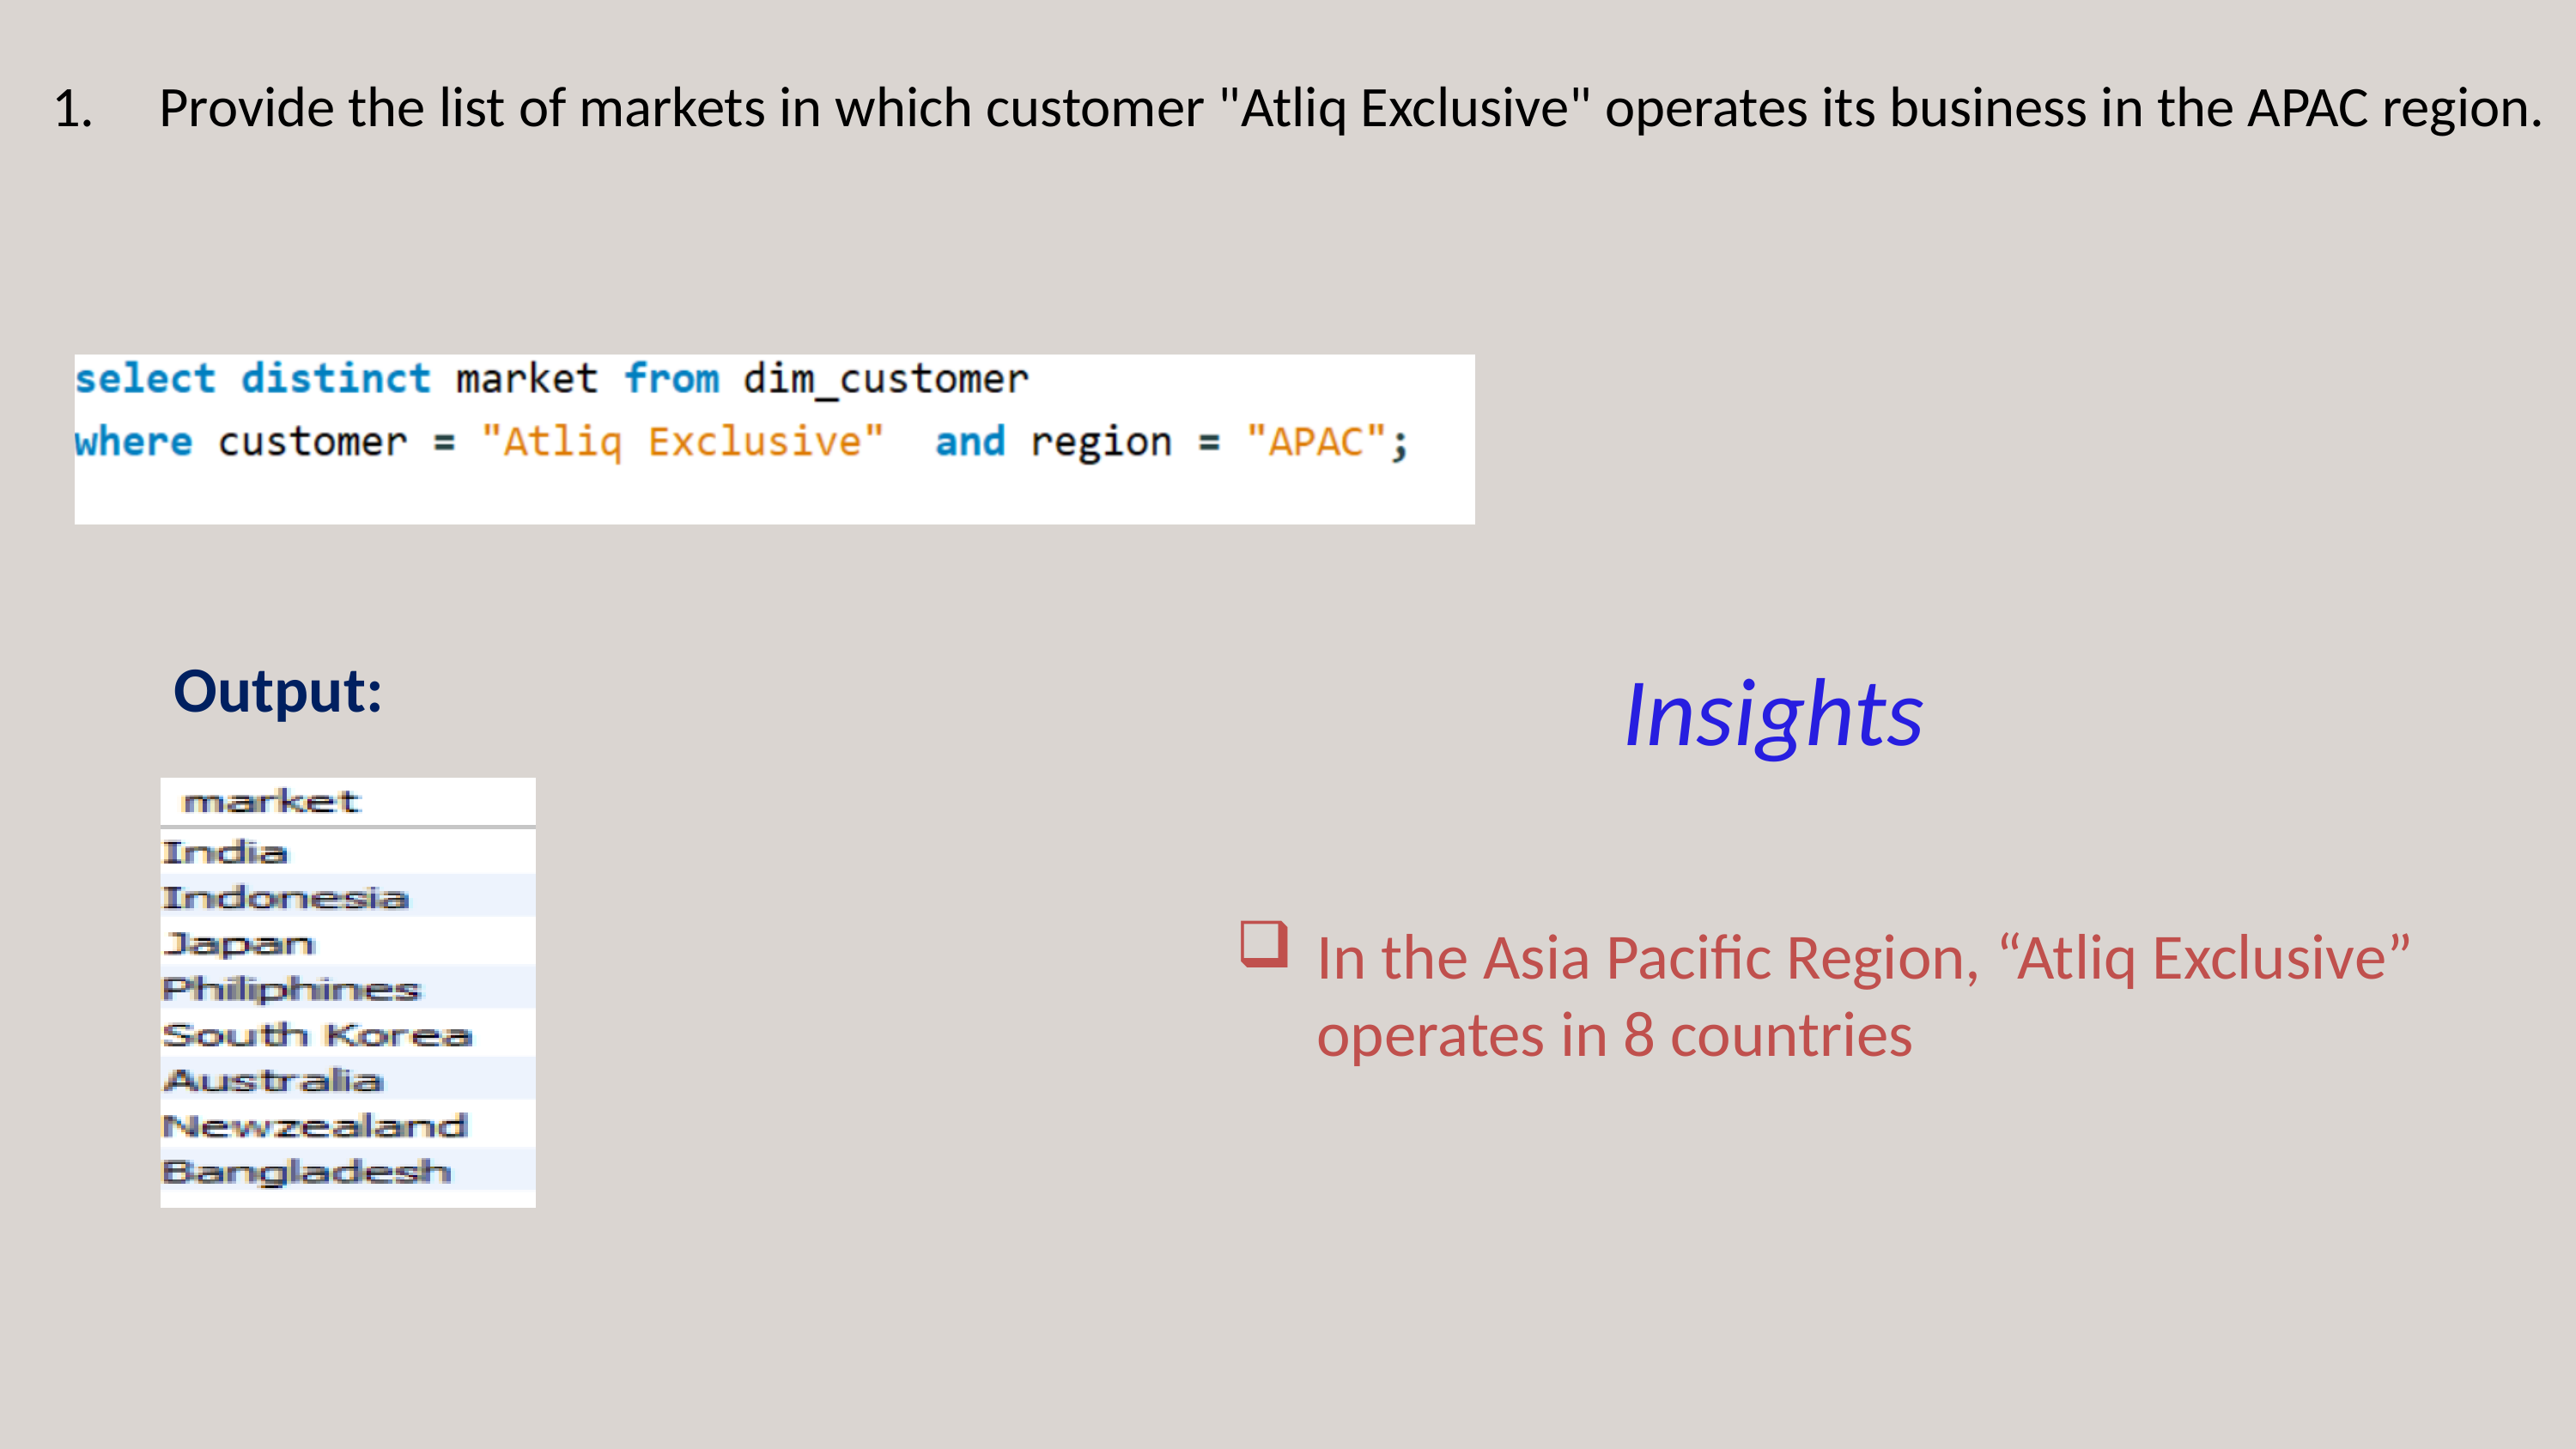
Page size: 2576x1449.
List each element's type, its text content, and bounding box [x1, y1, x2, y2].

text_box Insights [1610, 642, 1953, 772]
text_box In the Asia Pacific Region, “Atliq Exclusive” operates in 8 countries [1224, 907, 2468, 1076]
picture [75, 355, 1475, 524]
picture [161, 777, 536, 1208]
text_box 1. Provide the list of markets in which customer "Atliq Exclusive" operates its business in the APAC region. [0, 63, 2566, 144]
text_box Output: [161, 641, 483, 731]
